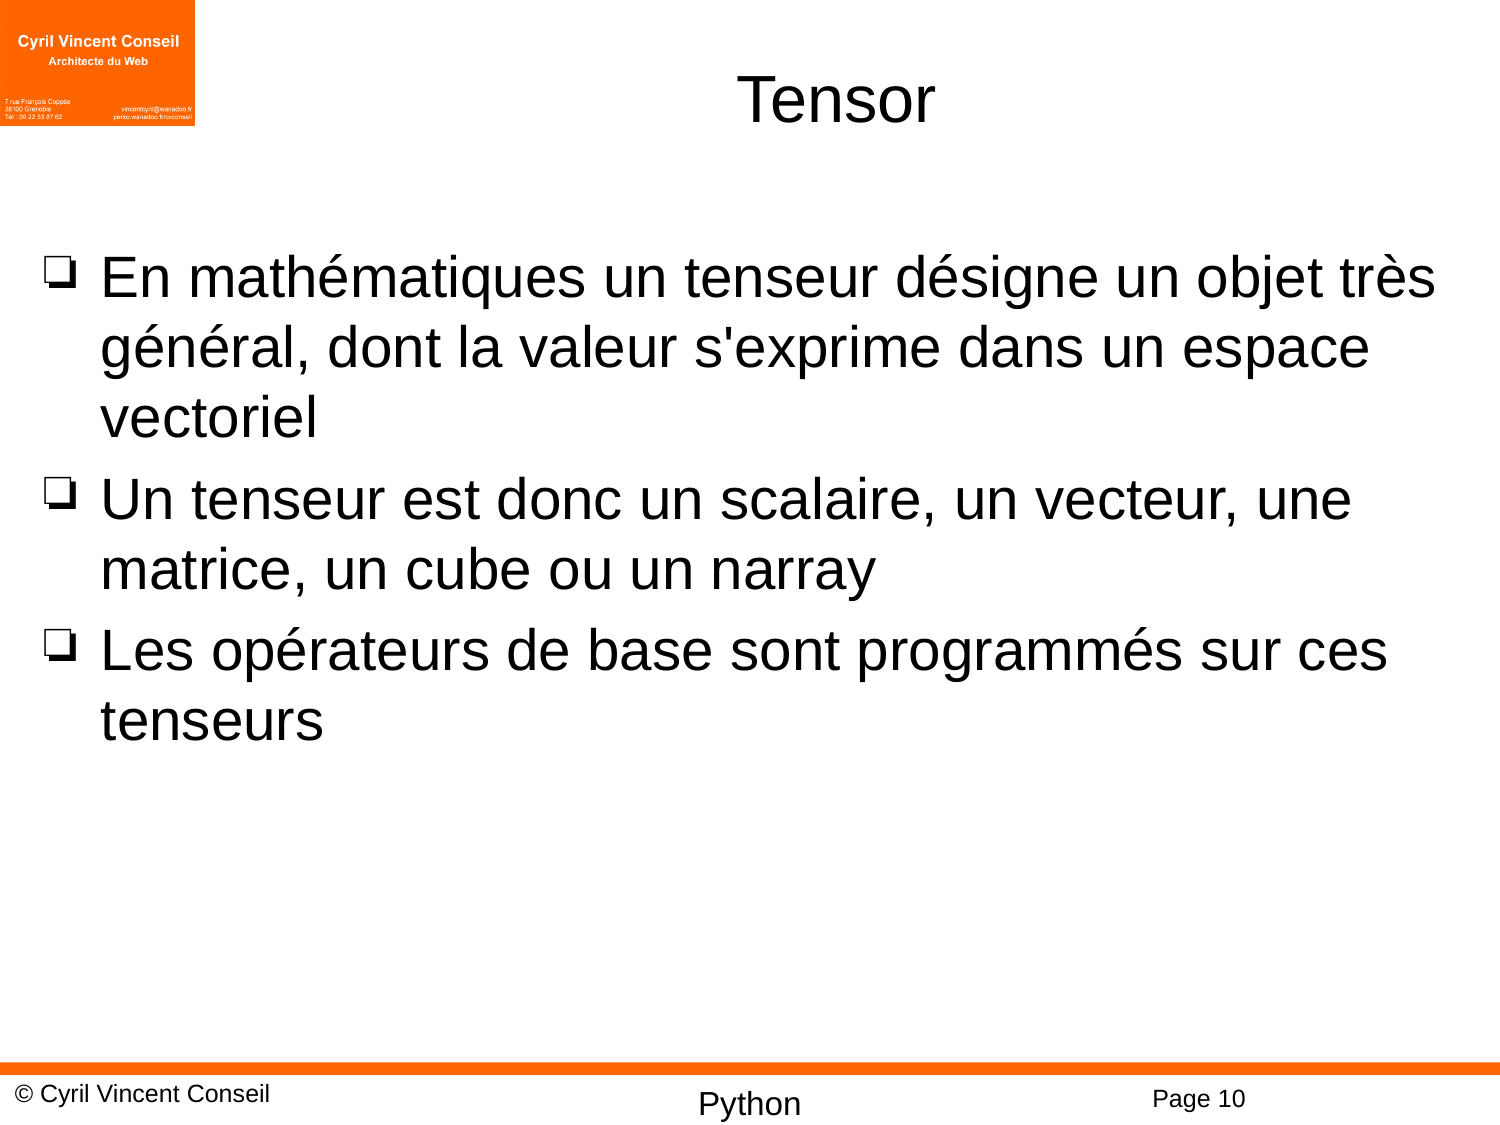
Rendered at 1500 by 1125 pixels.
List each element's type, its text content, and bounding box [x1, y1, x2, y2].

list En mathématiques un tenseur désigne un objet très général, dont la valeur s'exprime dans un espace vectoriel Un tenseur est donc un scalaire, un vecteur, une matrice, un cube ou un narray Les opérateurs de base sont programmés sur ces tenseurs [29, 231, 1468, 1059]
picture [0, 0, 195, 126]
title Tensor [194, 2, 1480, 190]
